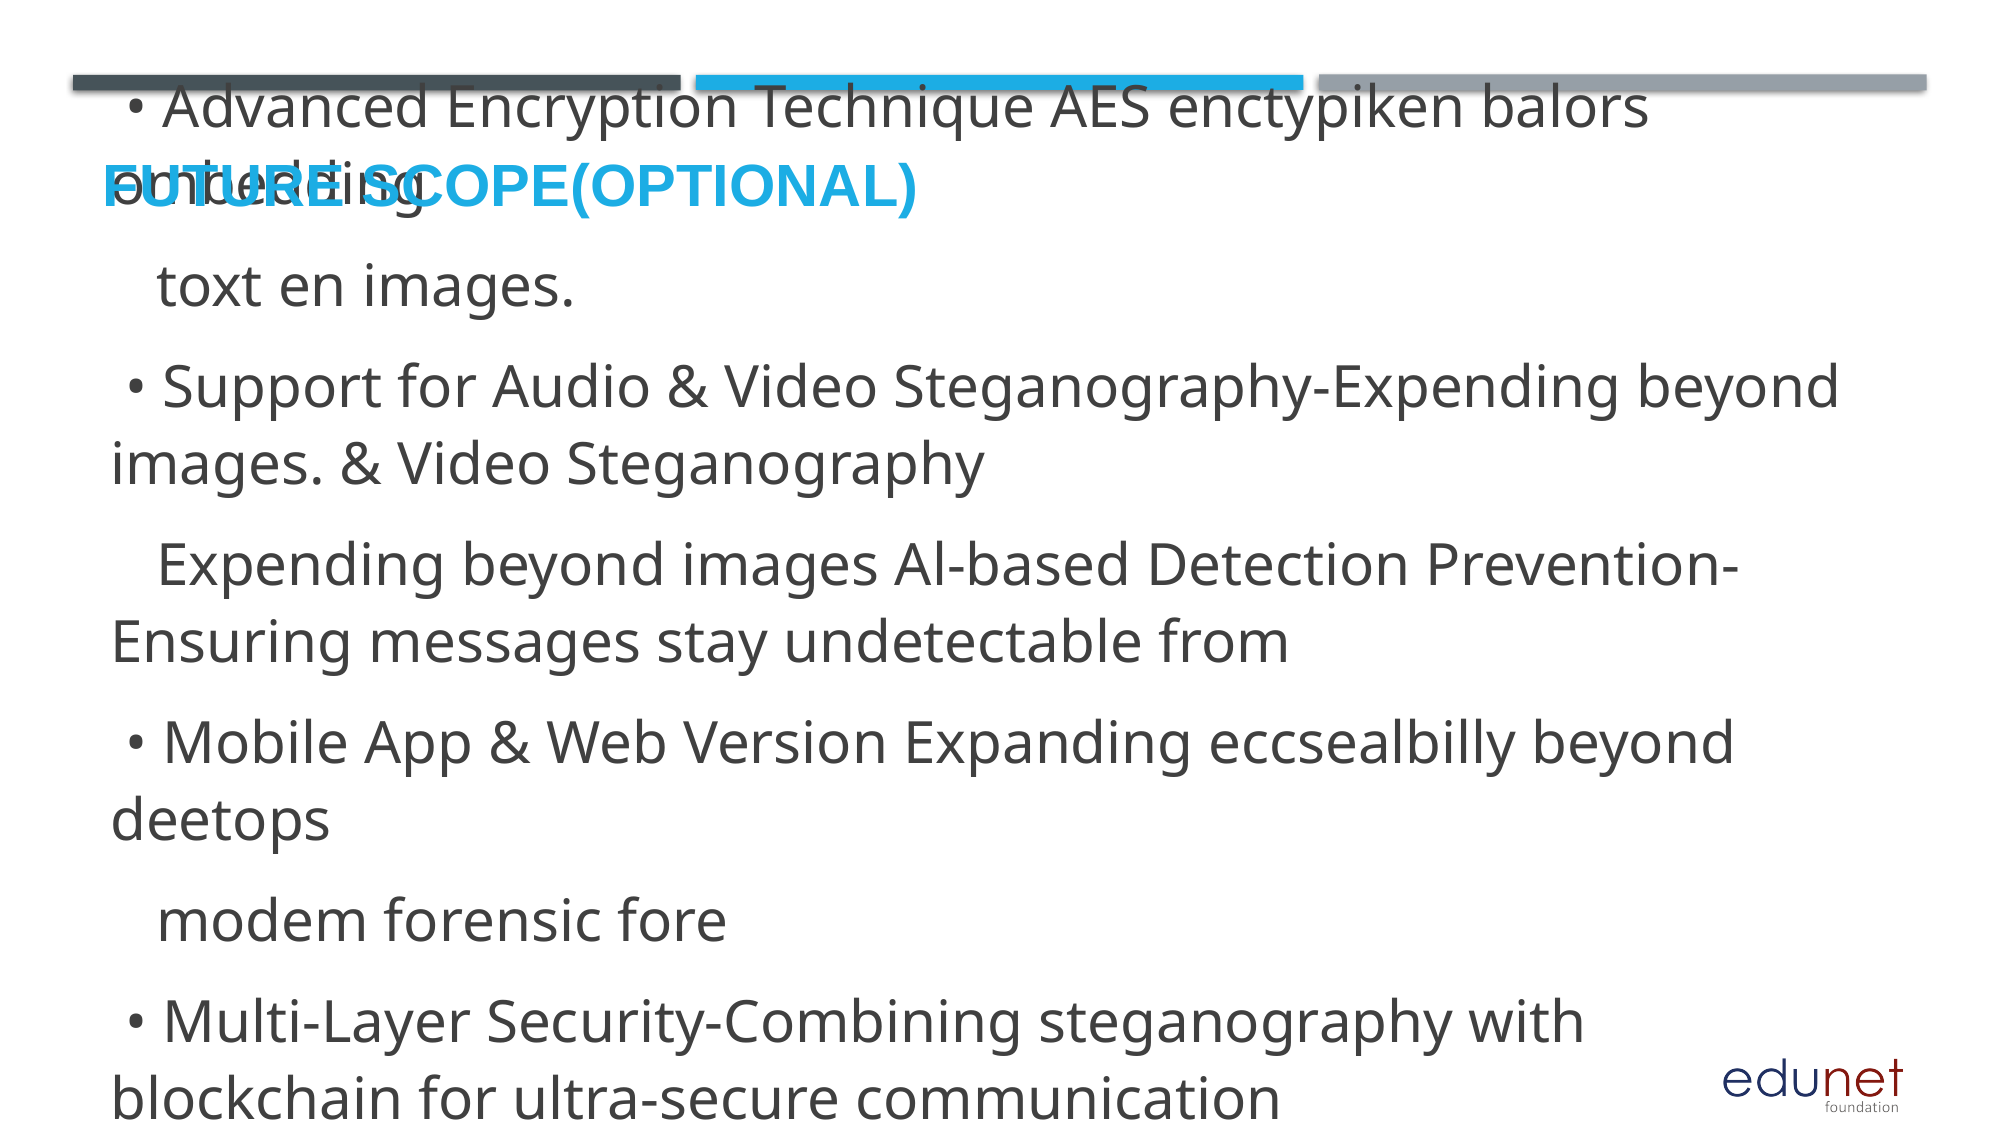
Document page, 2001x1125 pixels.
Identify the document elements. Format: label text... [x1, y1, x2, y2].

list • Advanced Encryption Technique AES enctypiken balors ombedding toxt en images. • Support for Audio & Video Steganography-Expending beyond images. & Video Steganography Expending beyond images Al-based Detection Prevention-Ensuring messages stay undetectable from • Mobile App & Web Version Expanding eccsealbilly beyond deetops modem forensic fore • Multi-Layer Security-Combining steganography with blockchain for ultra-secure communication [95, 213, 1905, 981]
text_box Future scope(optional) [87, 138, 1898, 226]
picture [1719, 1056, 1905, 1116]
